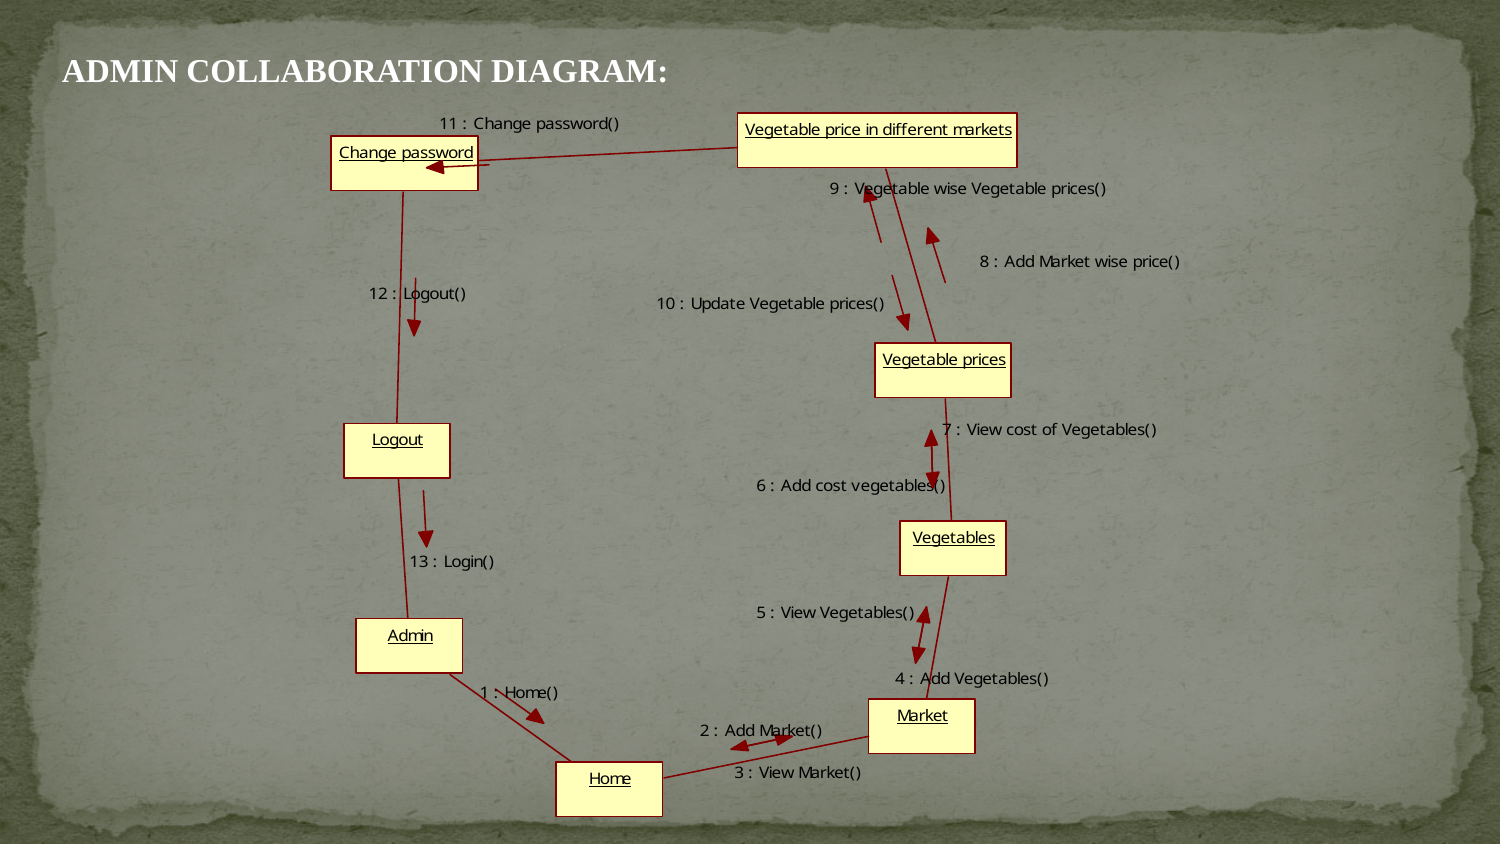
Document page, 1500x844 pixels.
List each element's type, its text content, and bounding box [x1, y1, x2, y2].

text_box ADMIN COLLABORATION DIAGRAM: [46, 41, 685, 97]
picture [300, 85, 1210, 844]
